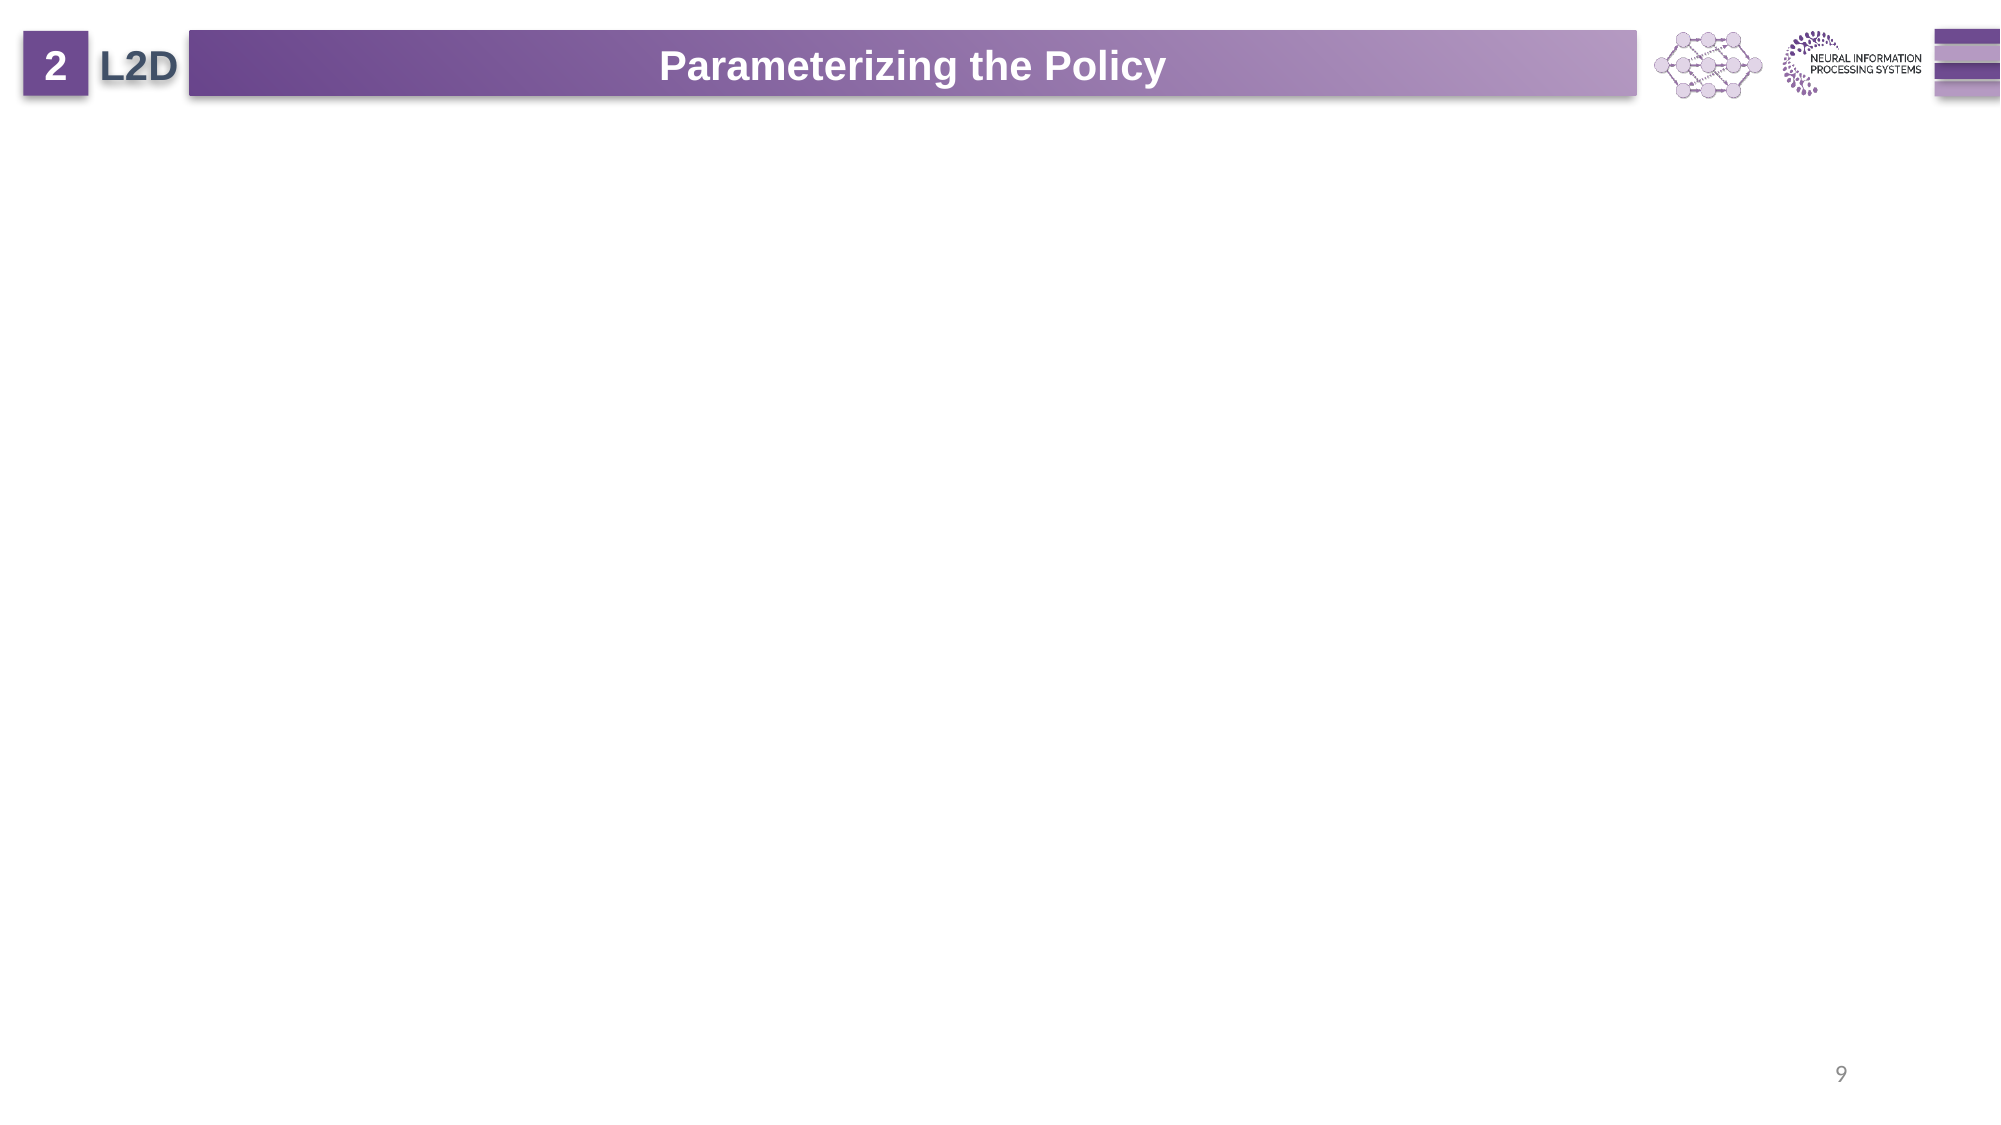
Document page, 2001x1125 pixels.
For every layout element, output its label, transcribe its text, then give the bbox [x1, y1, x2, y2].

text_box L2D [84, 30, 194, 96]
picture [1780, 28, 1924, 99]
text_box 2 [23, 30, 84, 96]
text_box Parameterizing the Policy [194, 30, 1637, 96]
text_box [1934, 67, 2000, 79]
picture [1654, 32, 1763, 99]
text_box [1934, 85, 2000, 97]
text_box [1934, 28, 2000, 44]
slide_number 9 [1412, 1042, 1863, 1103]
text_box [1934, 45, 2000, 61]
